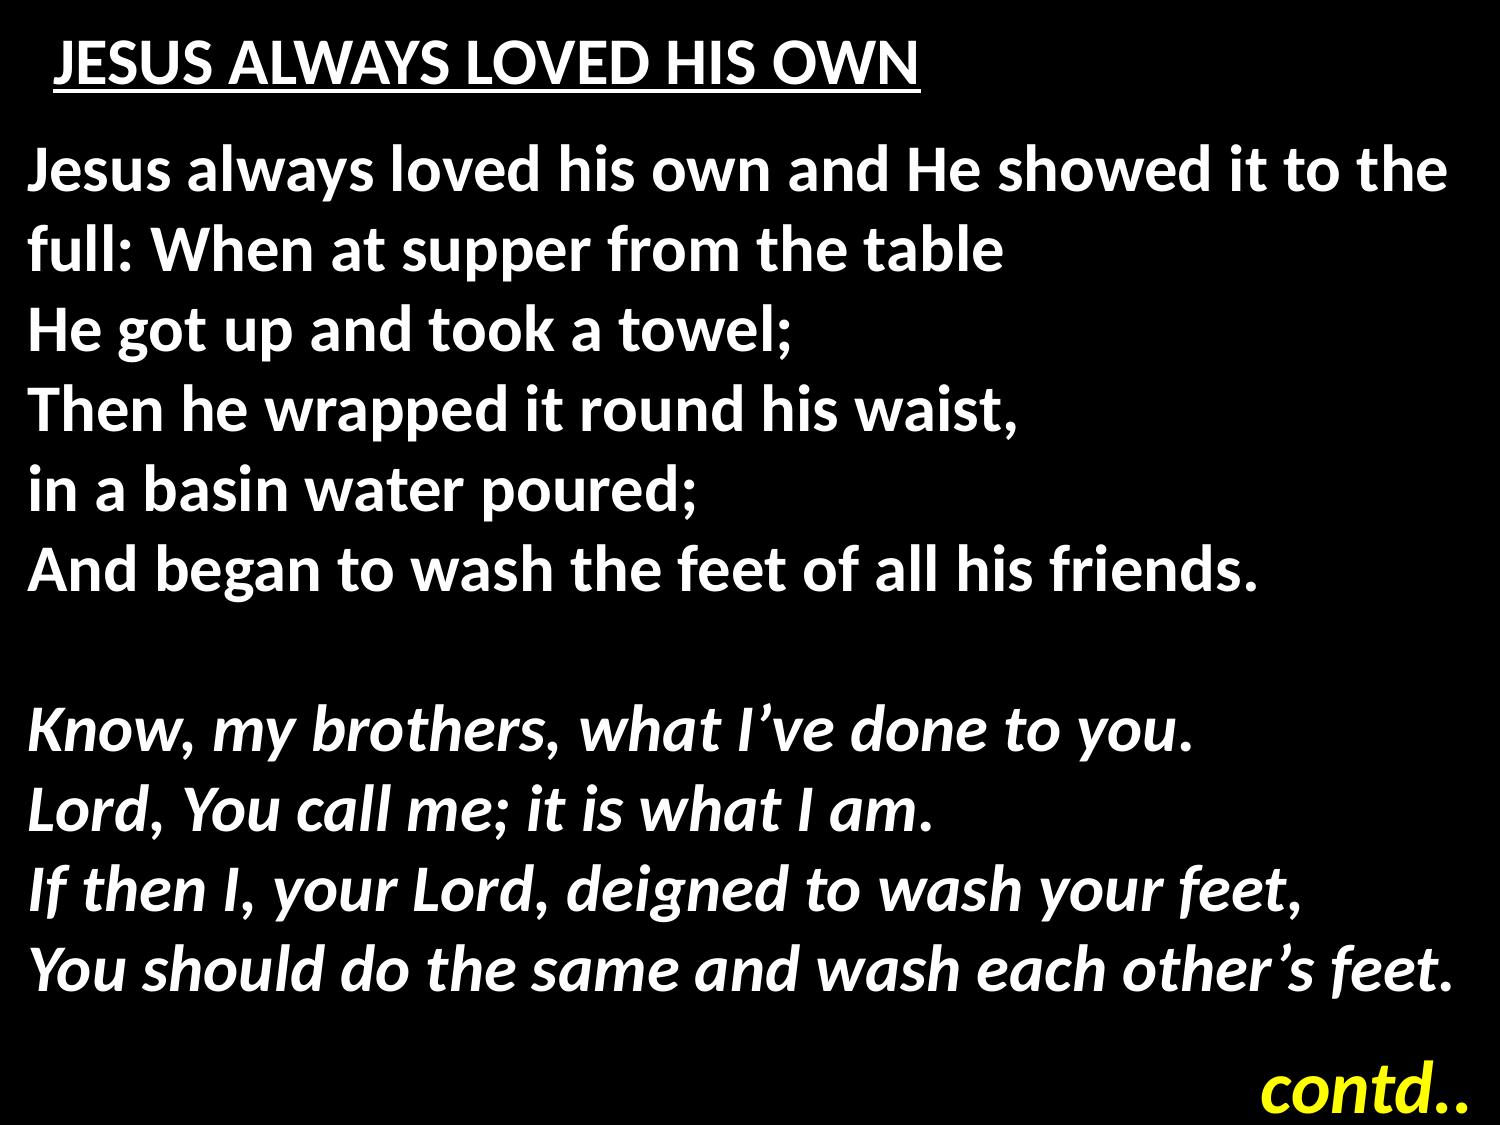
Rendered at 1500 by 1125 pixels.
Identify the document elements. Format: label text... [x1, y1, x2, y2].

text_box contd.. [1245, 1042, 1500, 1125]
title JESUS ALWAYS LOVED HIS OWN [10, 0, 1490, 117]
list Jesus always loved his own and He showed it to the full: When at supper from the table He got up and took a towel; Then he wrapped it round his waist, in a basin water poured; And began to wash the feet of all his friends. Know, my brothers, what I’ve done to you. Lord, You call me; it is what I am. If then I, your Lord, deigned to wash your feet, You should do the same and wash each other’s feet. [8, 125, 1489, 1116]
